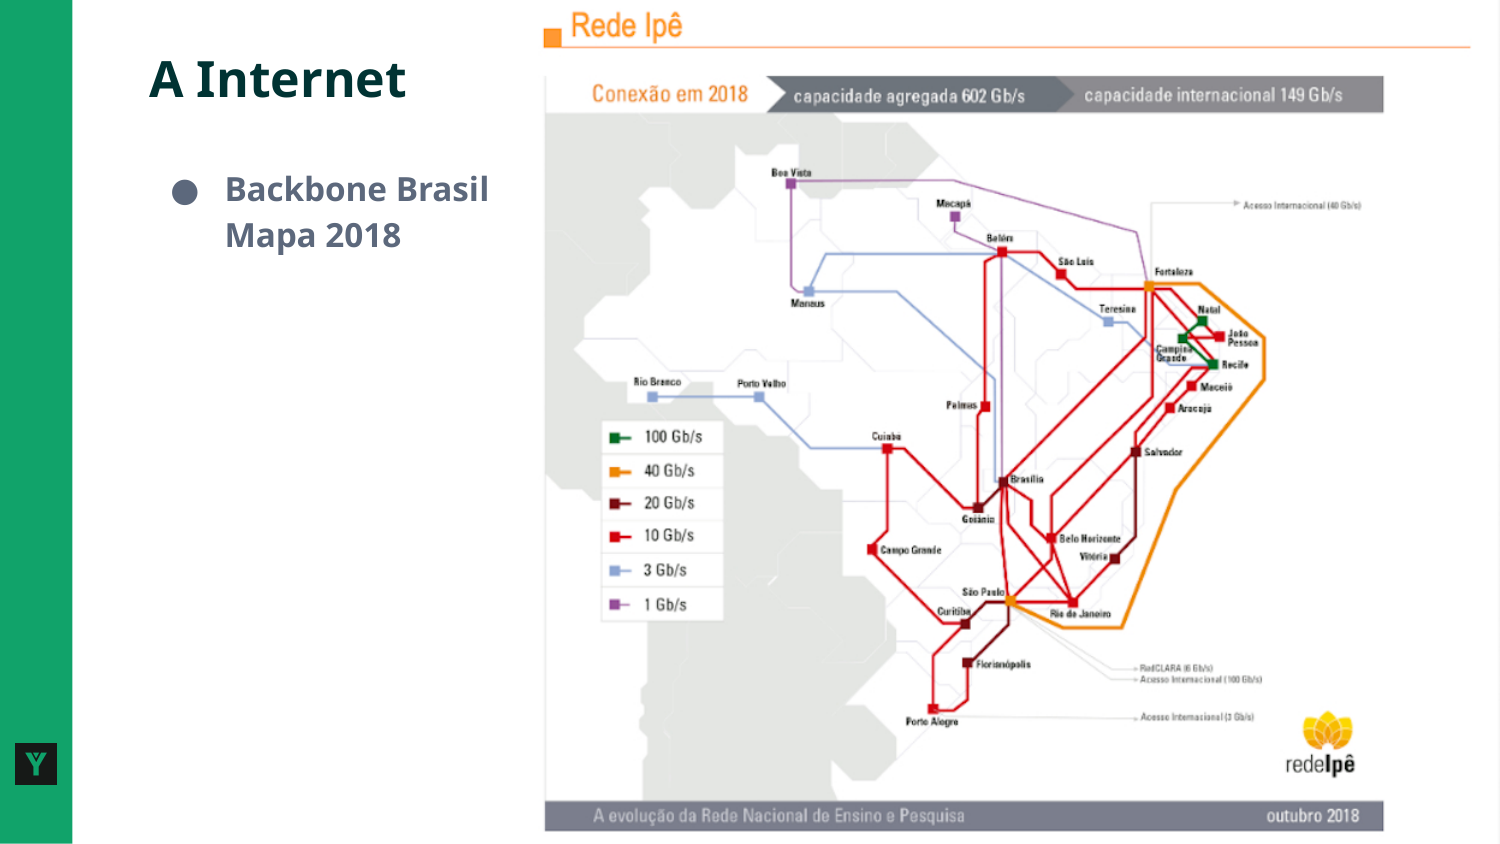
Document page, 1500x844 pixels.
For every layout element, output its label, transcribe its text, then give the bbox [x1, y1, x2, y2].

picture [538, 0, 1500, 844]
list Backbone Brasil Mapa 2018 [134, 147, 533, 844]
picture [15, 743, 57, 785]
title A Internet [134, 32, 533, 123]
